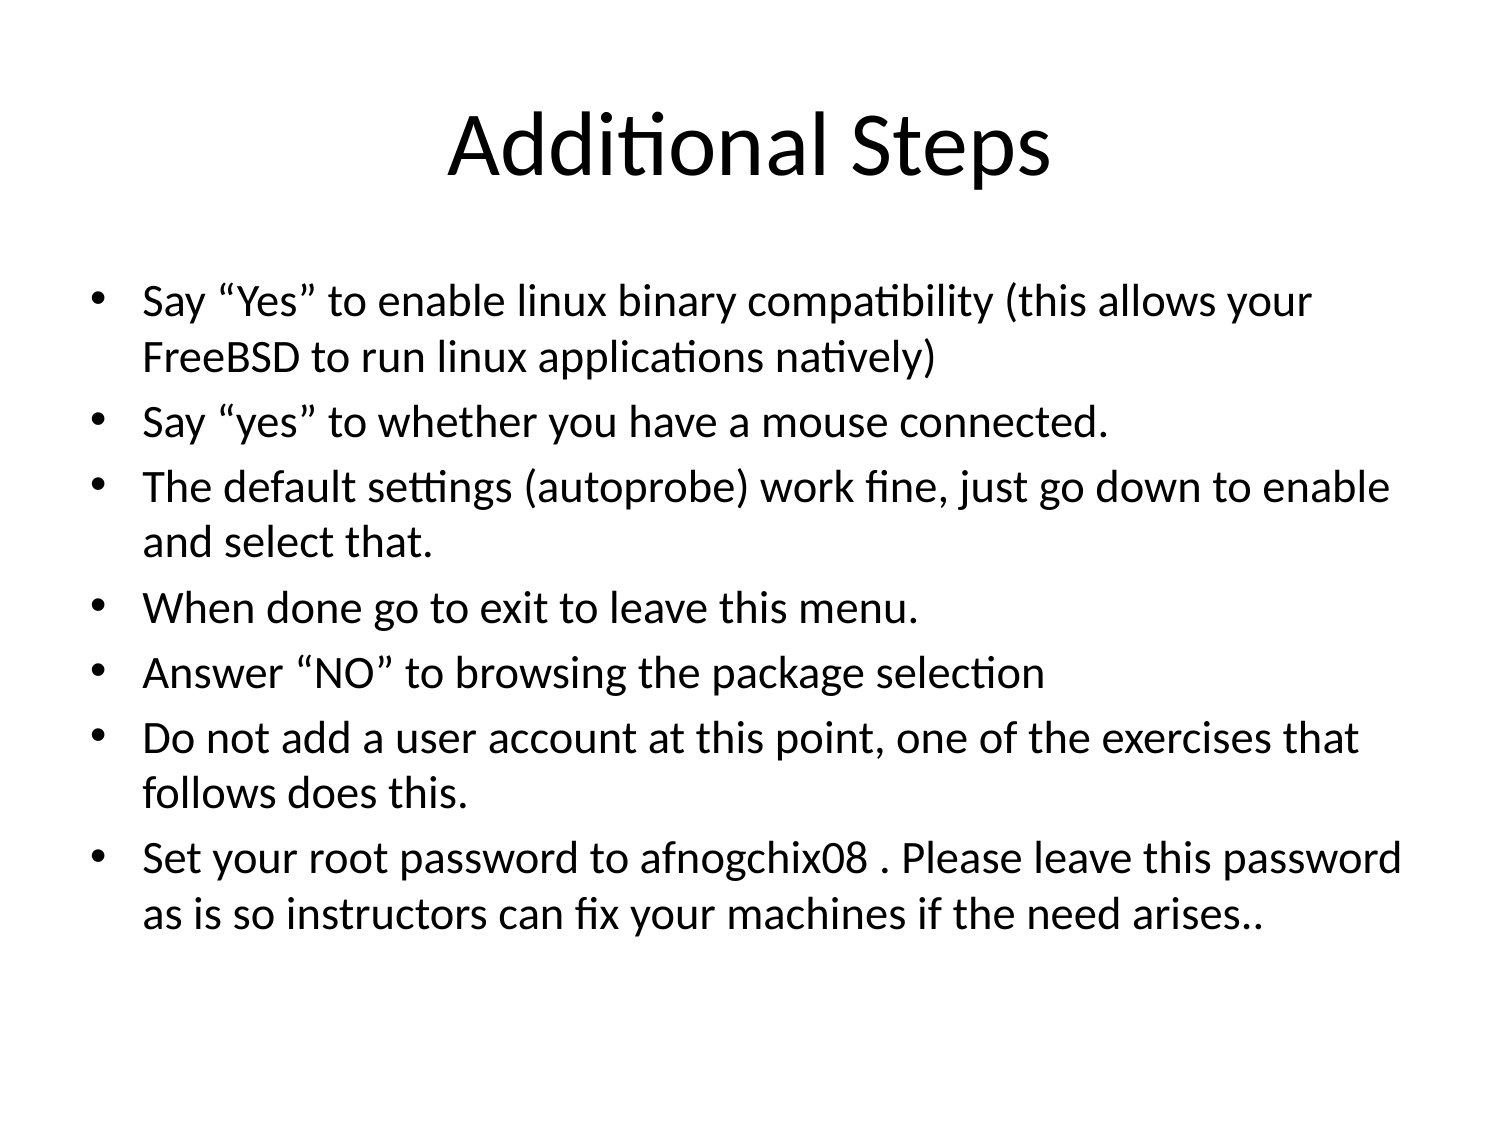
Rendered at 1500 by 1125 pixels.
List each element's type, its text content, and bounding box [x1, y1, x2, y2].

list Say “Yes” to enable linux binary compatibility (this allows your FreeBSD to run linux applications natively) Say “yes” to whether you have a mouse connected. The default settings (autoprobe) work fine, just go down to enable and select that. When done go to exit to leave this menu. Answer “NO” to browsing the package selection Do not add a user account at this point, one of the exercises that follows does this. Set your root password to afnogchix08 . Please leave this password as is so instructors can fix your machines if the need arises.. [75, 262, 1425, 1005]
title Additional Steps [75, 45, 1425, 233]
